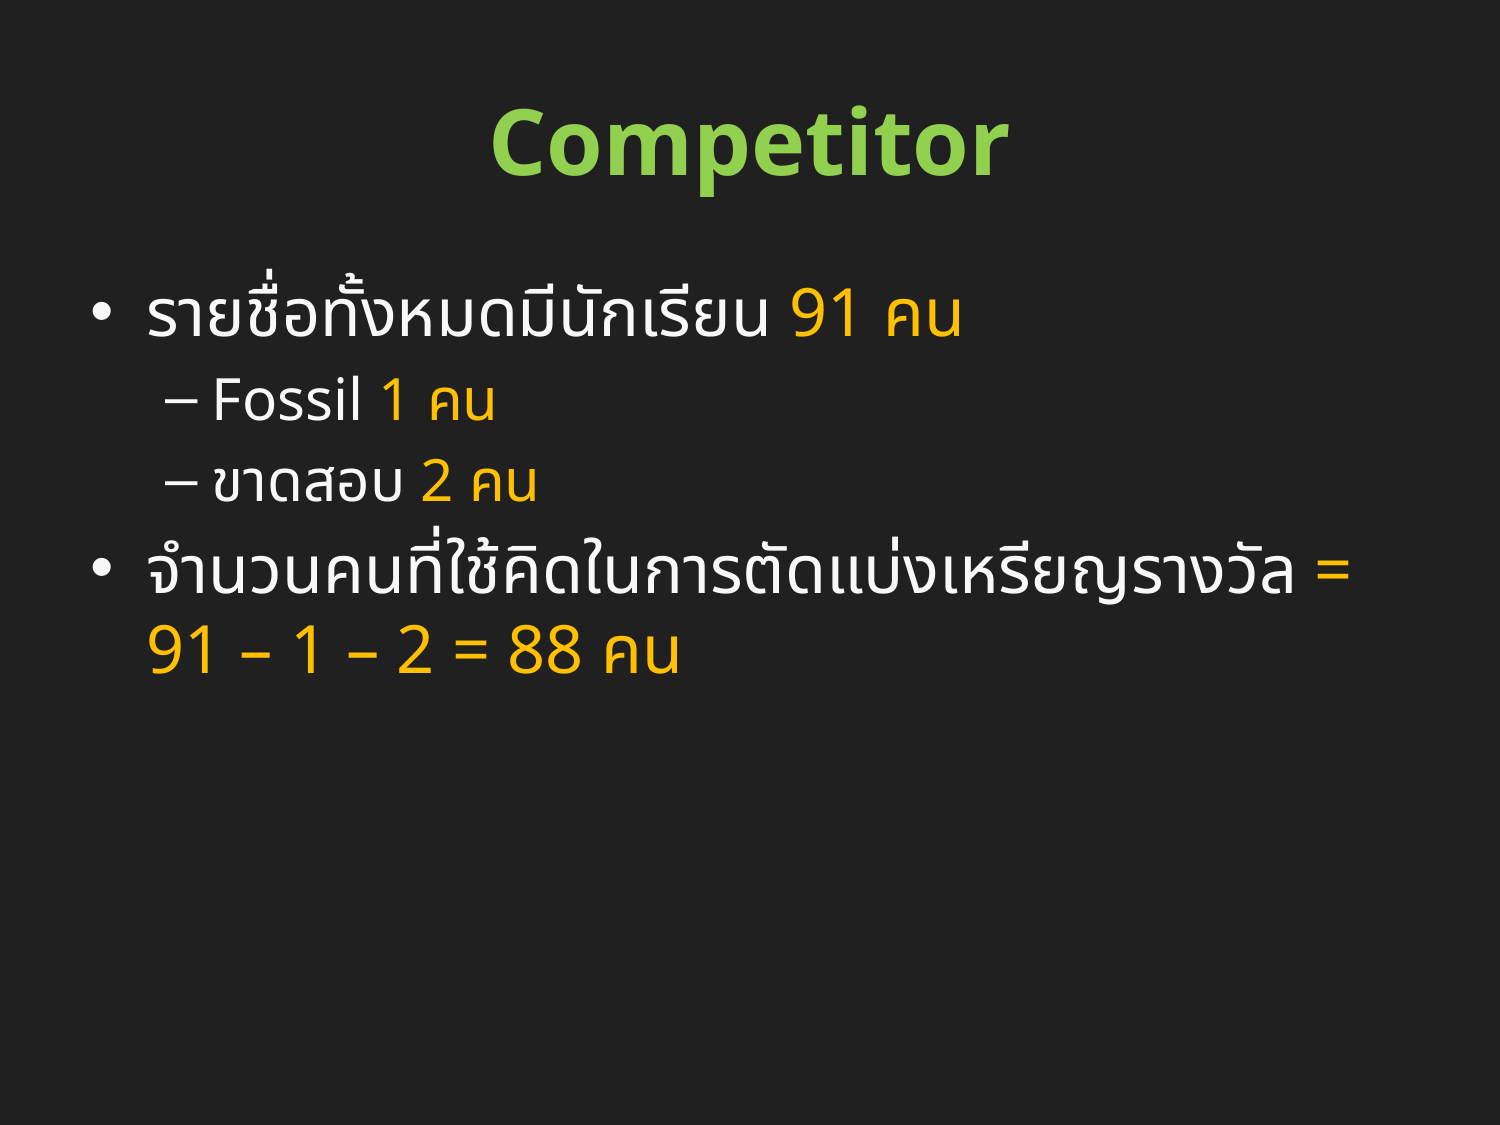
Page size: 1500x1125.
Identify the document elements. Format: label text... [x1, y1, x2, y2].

title Competitor [75, 45, 1425, 233]
list รายชื่อทั้งหมดมีนักเรียน 91 คน Fossil 1 คน ขาดสอบ 2 คน จำนวนคนที่ใช้คิดในการตัดแบ่งเหรียญรางวัล = 91 – 1 – 2 = 88 คน [75, 262, 1425, 1005]
